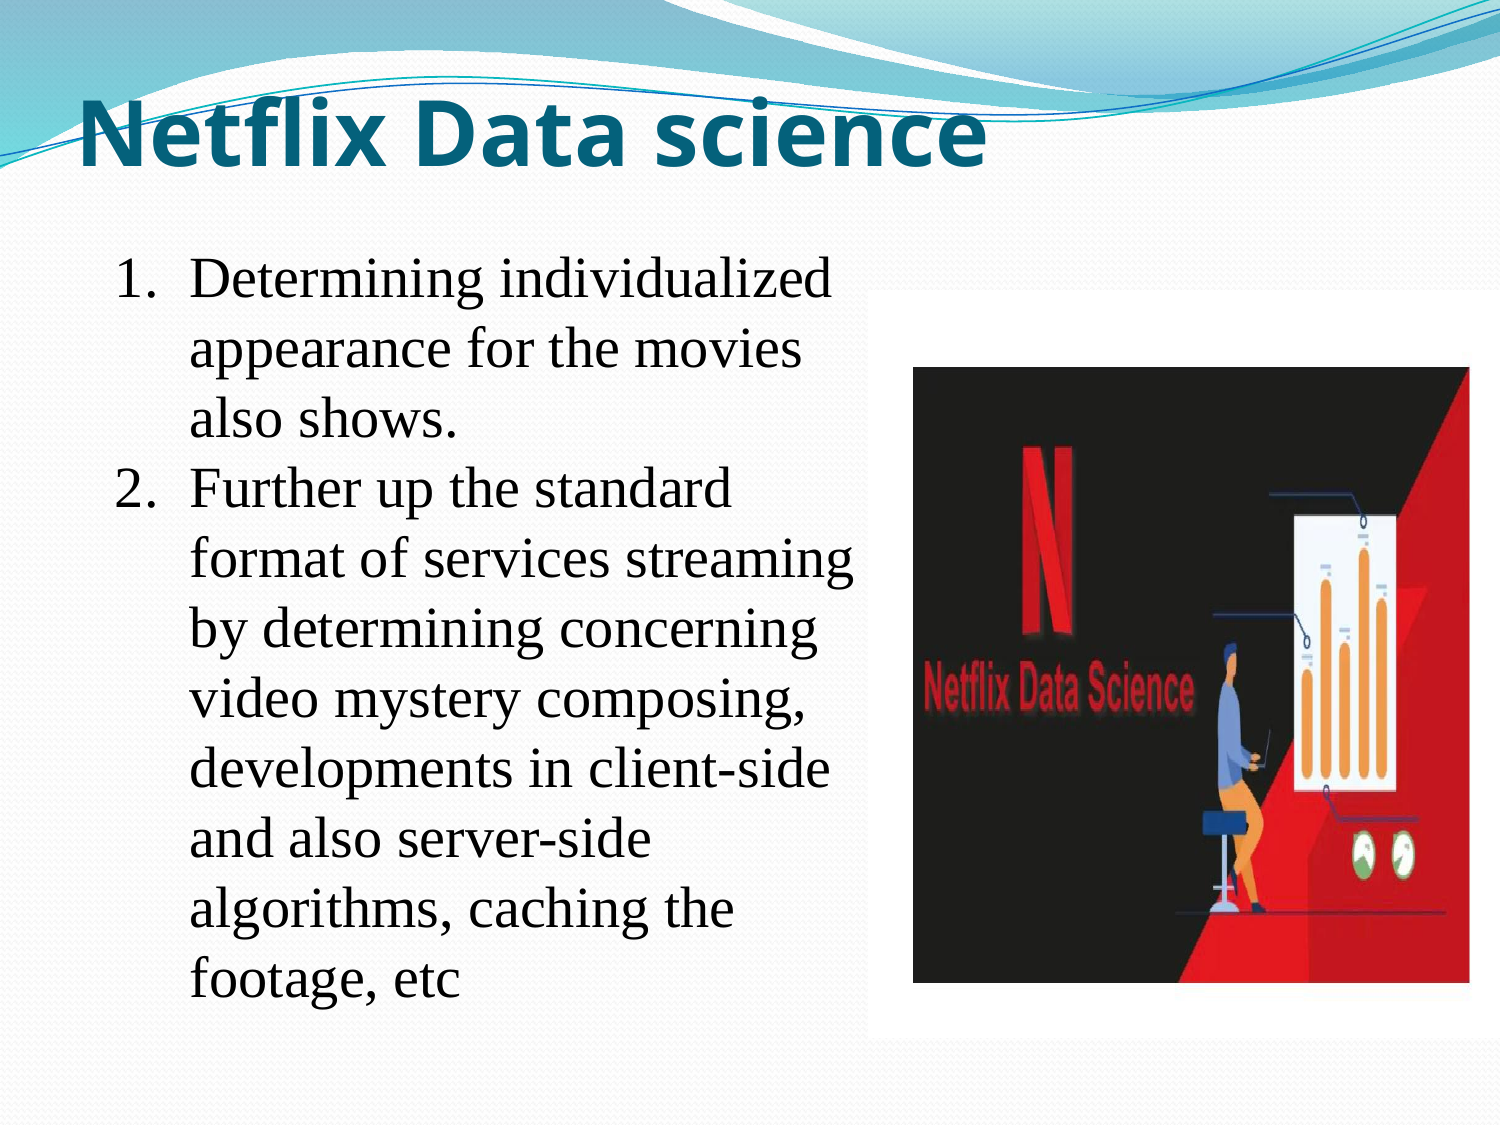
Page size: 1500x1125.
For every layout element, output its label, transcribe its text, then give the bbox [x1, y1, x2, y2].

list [867, 290, 1500, 1038]
text_box Determining individualized appearance for the movies also shows. Further up the standard format of services streaming by determining concerning video mystery composing, developments in client-side and also server-side algorithms, caching the footage, etc [100, 231, 916, 1087]
title Netflix Data science [75, 0, 1282, 185]
